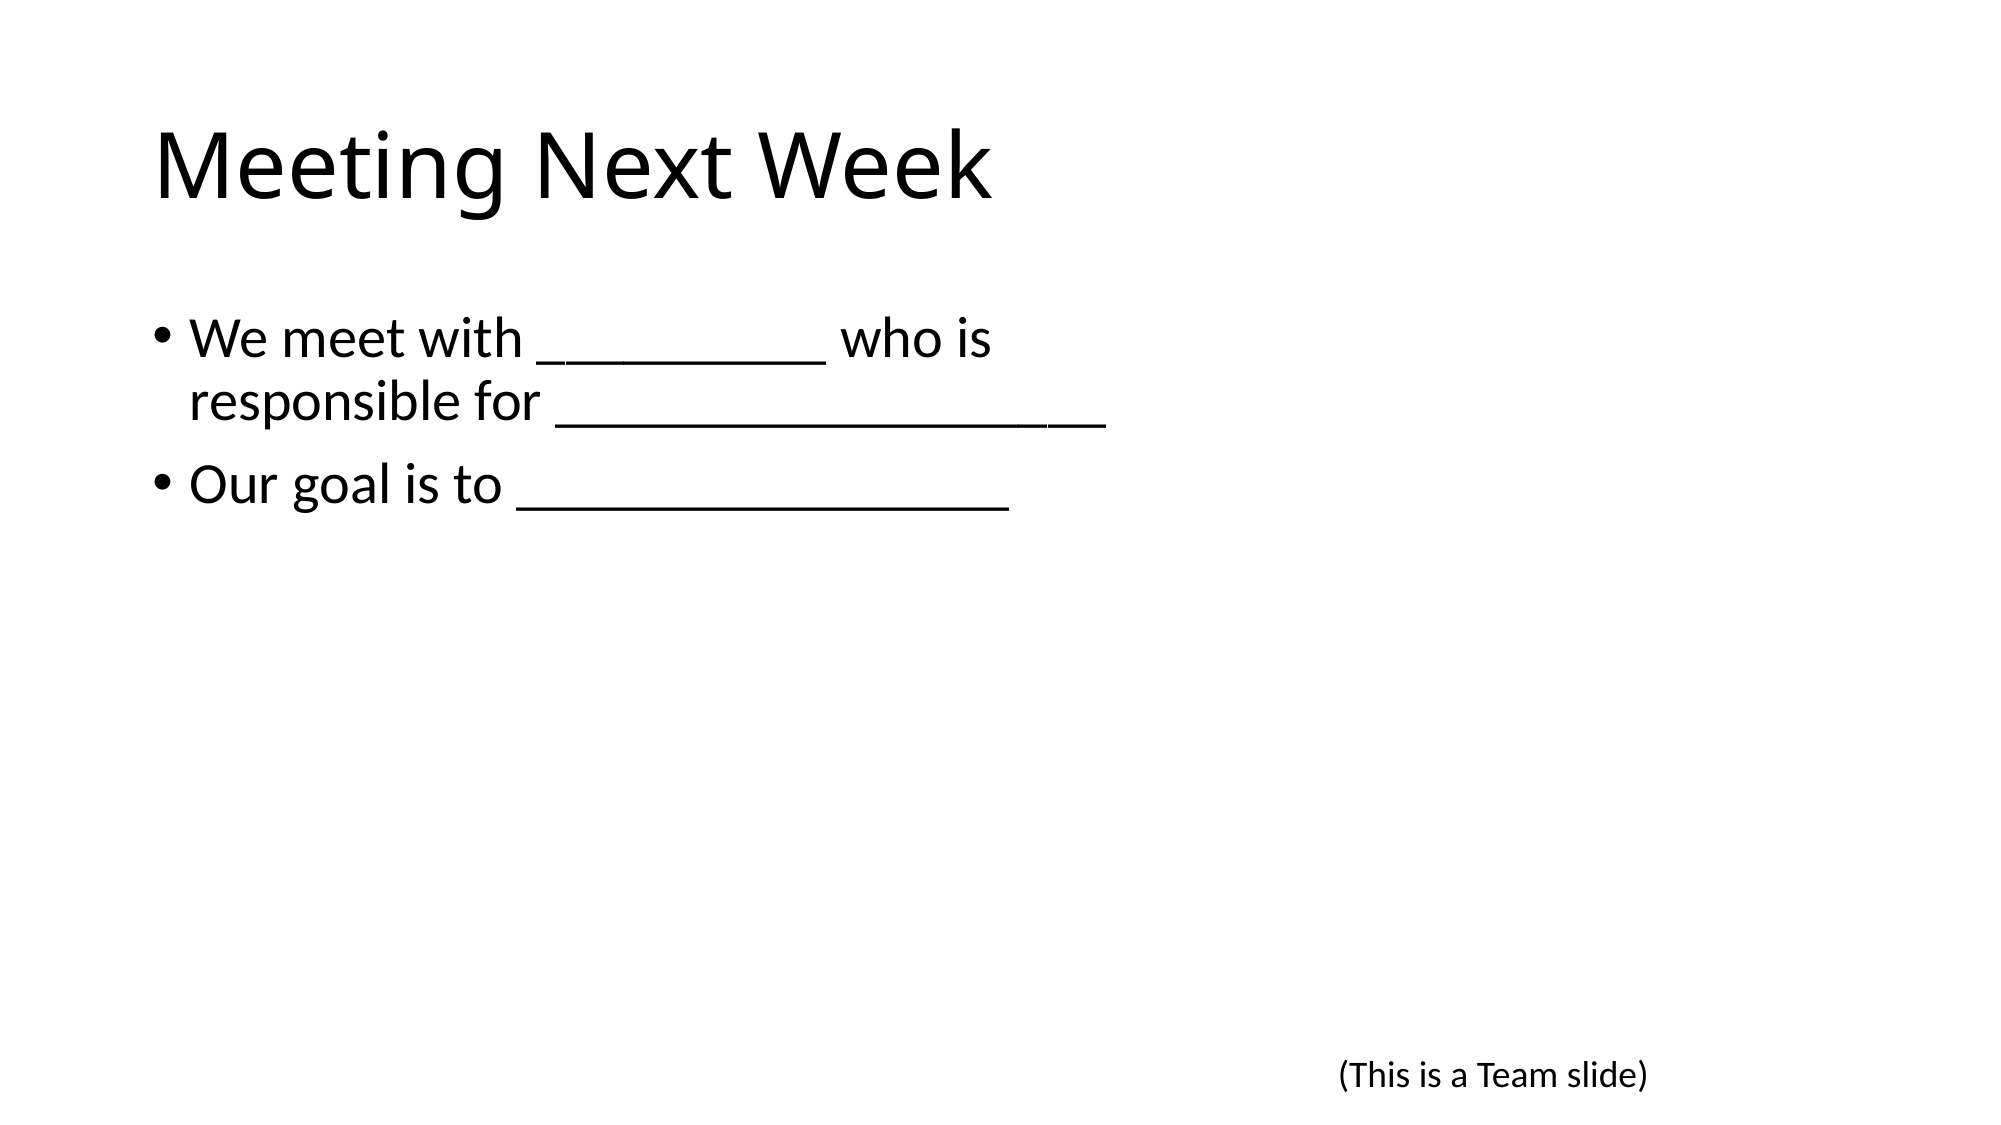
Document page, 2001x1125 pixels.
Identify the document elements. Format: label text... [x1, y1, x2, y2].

text_box (This is a Team slide) [1323, 1042, 1664, 1103]
title Meeting Next Week [137, 59, 1863, 278]
list We meet with __________ who is responsible for ___________________ Our goal is to _________________ [137, 299, 1863, 1014]
